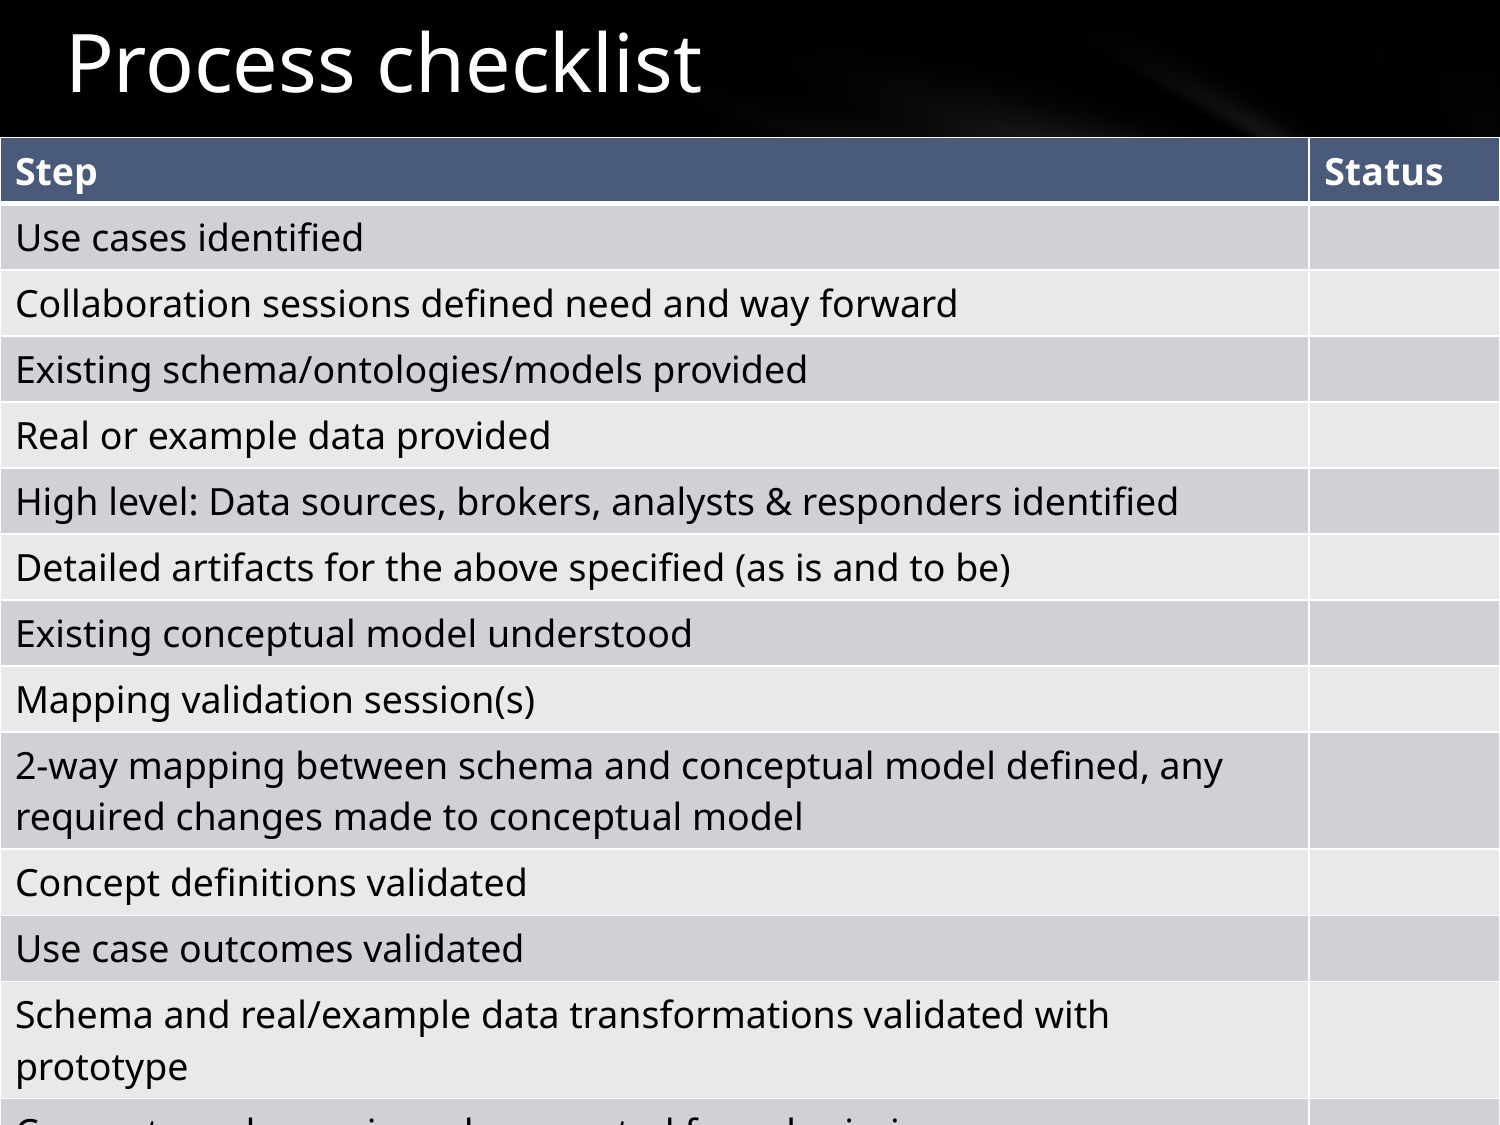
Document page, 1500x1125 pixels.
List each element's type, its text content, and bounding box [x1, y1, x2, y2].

table_cell [1310, 982, 1499, 1098]
table_cell Mapping validation session(s) [1, 667, 1308, 731]
table_cell [1310, 1099, 1499, 1125]
table_cell [1310, 403, 1499, 467]
table_cell [1310, 535, 1499, 599]
table_header Step [1, 138, 1308, 201]
table_cell [1310, 850, 1499, 915]
table_cell High level: Data sources, brokers, analysts & responders identified [1, 469, 1308, 533]
table_cell [1310, 601, 1499, 665]
table_cell Concept definitions validated [1, 850, 1308, 915]
table_cell [1310, 667, 1499, 731]
table_cell 2-way mapping between schema and conceptual model defined, any required changes made to conceptual model [1, 733, 1308, 848]
table_cell [1310, 469, 1499, 533]
title Process checklist [50, 3, 1310, 116]
table_cell [1310, 206, 1499, 269]
table_cell Existing conceptual model understood [1, 601, 1308, 665]
table_cell [1310, 337, 1499, 401]
table_cell [1310, 271, 1499, 335]
table_cell [1310, 733, 1499, 848]
table_cell [1310, 916, 1499, 981]
table_header Status [1310, 138, 1499, 201]
table_cell Collaboration sessions defined need and way forward [1, 271, 1308, 335]
table_cell Use cases identified [1, 206, 1308, 269]
table_cell Real or example data provided [1, 403, 1308, 467]
table_cell Existing schema/ontologies/models provided [1, 337, 1308, 401]
table_cell Schema and real/example data transformations validated with prototype [1, 982, 1308, 1098]
table_cell Concepts and mappings documented for submission [1, 1099, 1308, 1125]
table_cell Use case outcomes validated [1, 916, 1308, 981]
table_cell Detailed artifacts for the above specified (as is and to be) [1, 535, 1308, 599]
